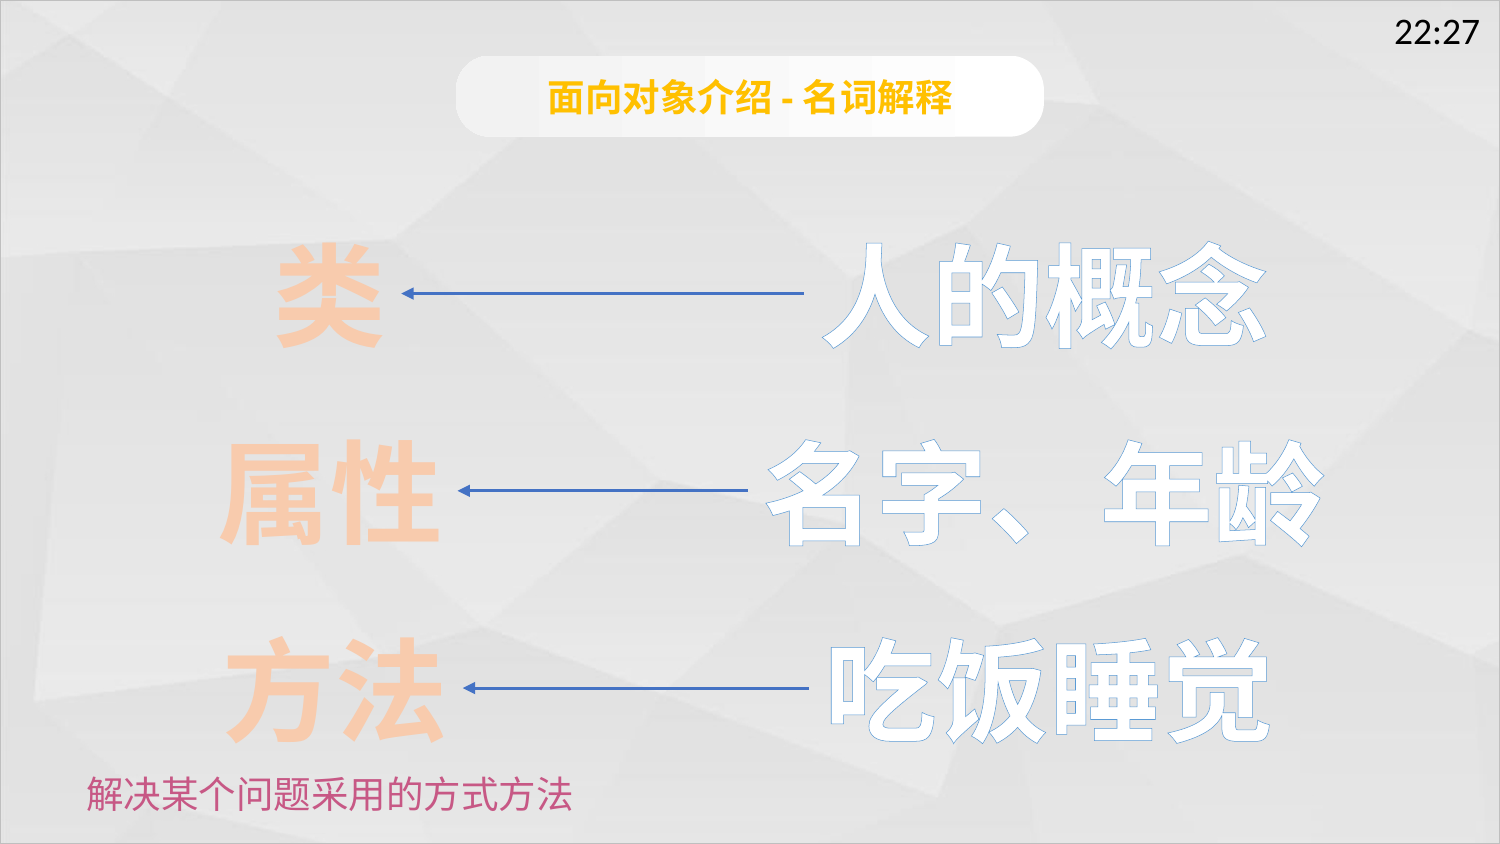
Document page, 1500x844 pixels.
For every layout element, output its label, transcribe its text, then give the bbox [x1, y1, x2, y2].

text_box 解决某个问题采用的方式方法 [71, 763, 589, 824]
text_box 方法 [207, 613, 463, 763]
text_box 名字、年龄 [747, 415, 1341, 566]
text_box 类 [258, 218, 402, 369]
text_box 面向对象介绍-名词解释 [454, 54, 1046, 138]
text_box 吃饭睡觉 [808, 613, 1290, 764]
text_box 人的概念 [803, 218, 1284, 369]
text_box 属性 [202, 415, 458, 566]
